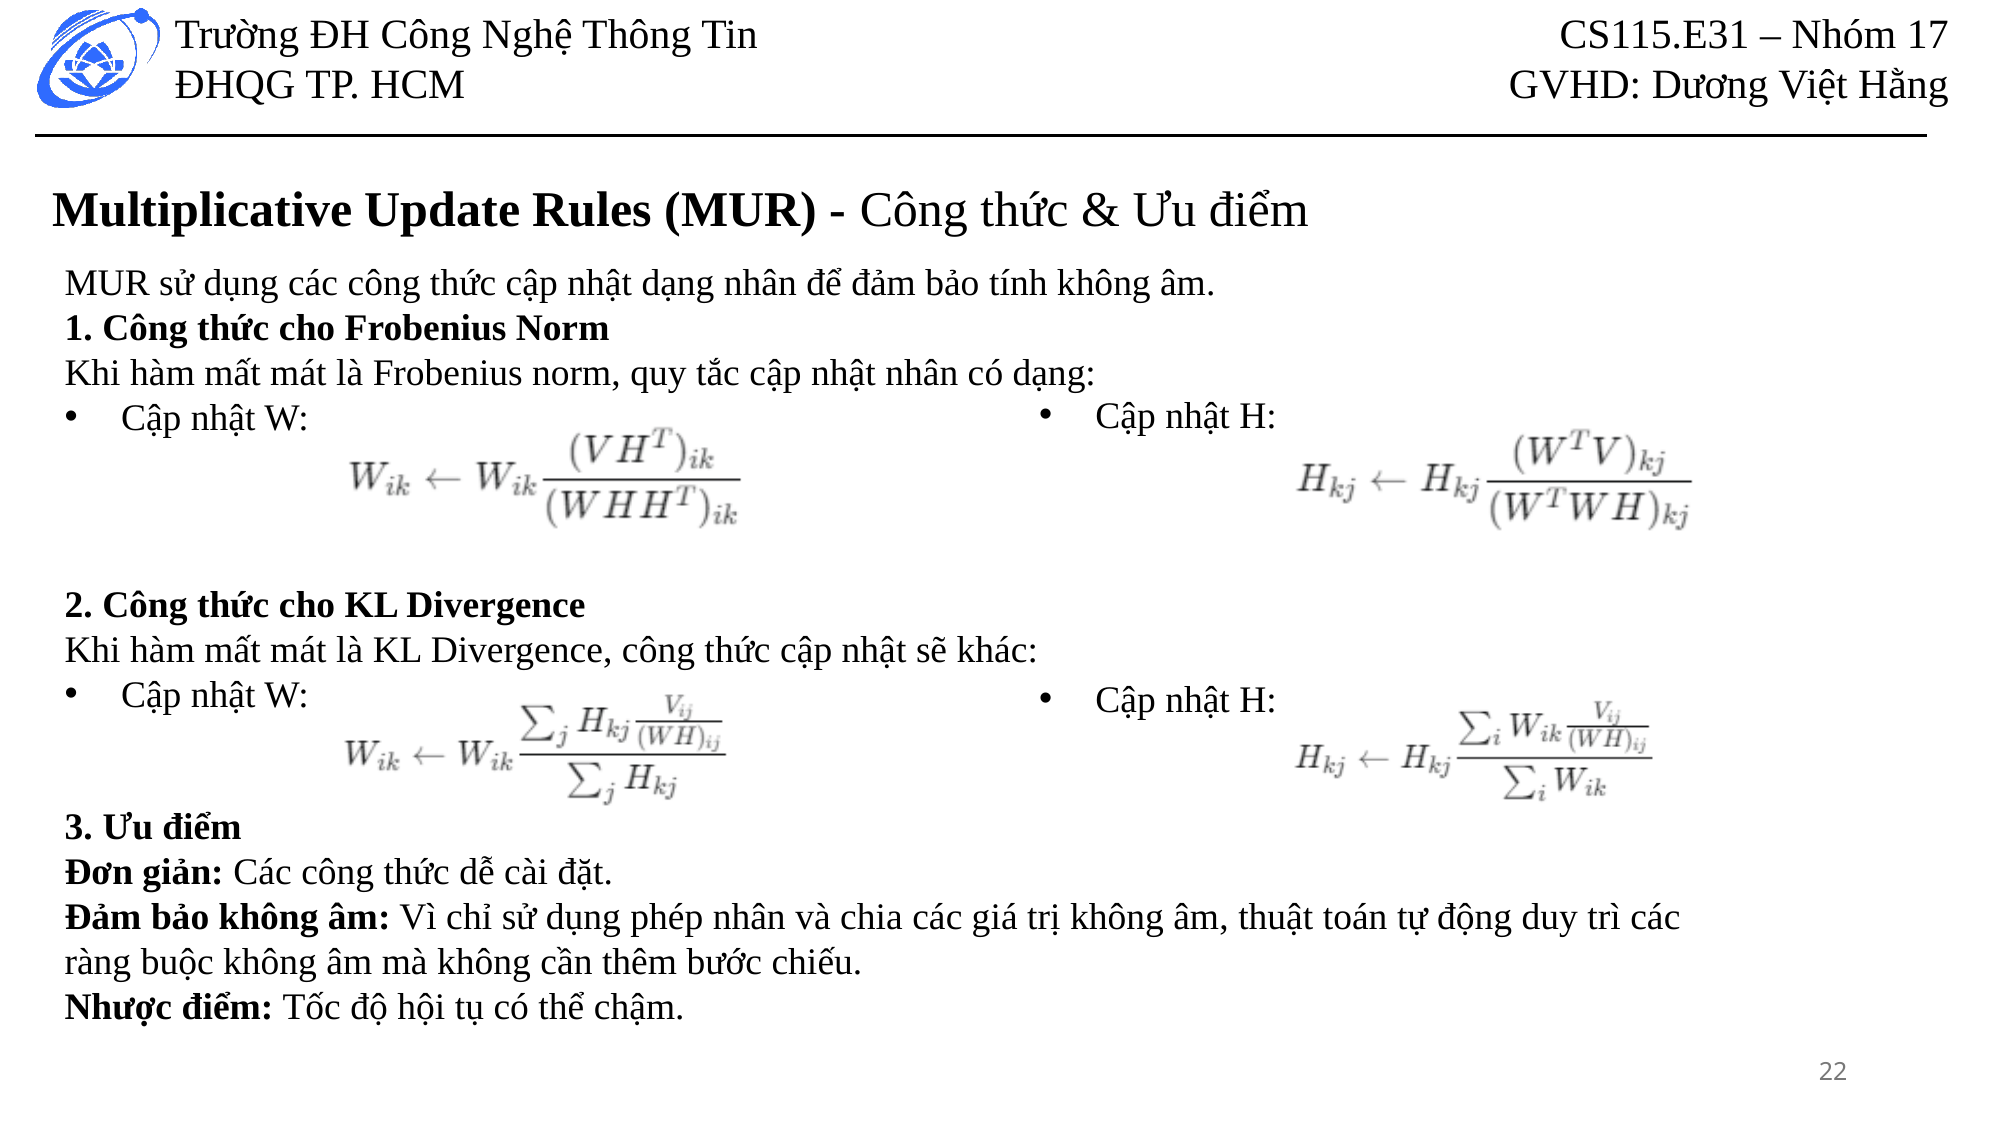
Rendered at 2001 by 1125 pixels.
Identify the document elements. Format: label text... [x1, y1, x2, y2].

picture [1280, 677, 1673, 825]
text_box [36, 0, 1965, 117]
text_box MUR sử dụng các công thức cập nhật dạng nhân để đảm bảo tính không âm. 1. Công thức cho Frobenius Norm Khi hàm mất mát là Frobenius norm, quy tắc cập nhật nhân có dạng: Cập nhật W: [49, 250, 1940, 536]
picture [318, 672, 754, 825]
text_box Multiplicative Update Rules (MUR) - Công thức & Ưu điểm [37, 169, 1928, 244]
slide_number 22 [1412, 1042, 1863, 1103]
picture [1267, 414, 1721, 547]
text_box Cập nhật H: [1024, 667, 1328, 728]
text_box Cập nhật H: [1024, 383, 1328, 444]
text_box 2. Công thức cho KL Divergence Khi hàm mất mát là KL Divergence, công thức cập nhật sẽ khác: Cập nhật W: [49, 572, 1940, 813]
picture [318, 404, 772, 544]
text_box 3. Ưu điểm Đơn giản: Các công thức dễ cài đặt. Đảm bảo không âm: Vì chỉ sử dụng phép nhân và chia các giá trị không âm, thuật toán tự động duy trì các ràng buộc không âm mà không cần thêm bước chiếu. Nhược điểm: Tốc độ hội tụ có thể chậm. [49, 794, 1773, 1035]
